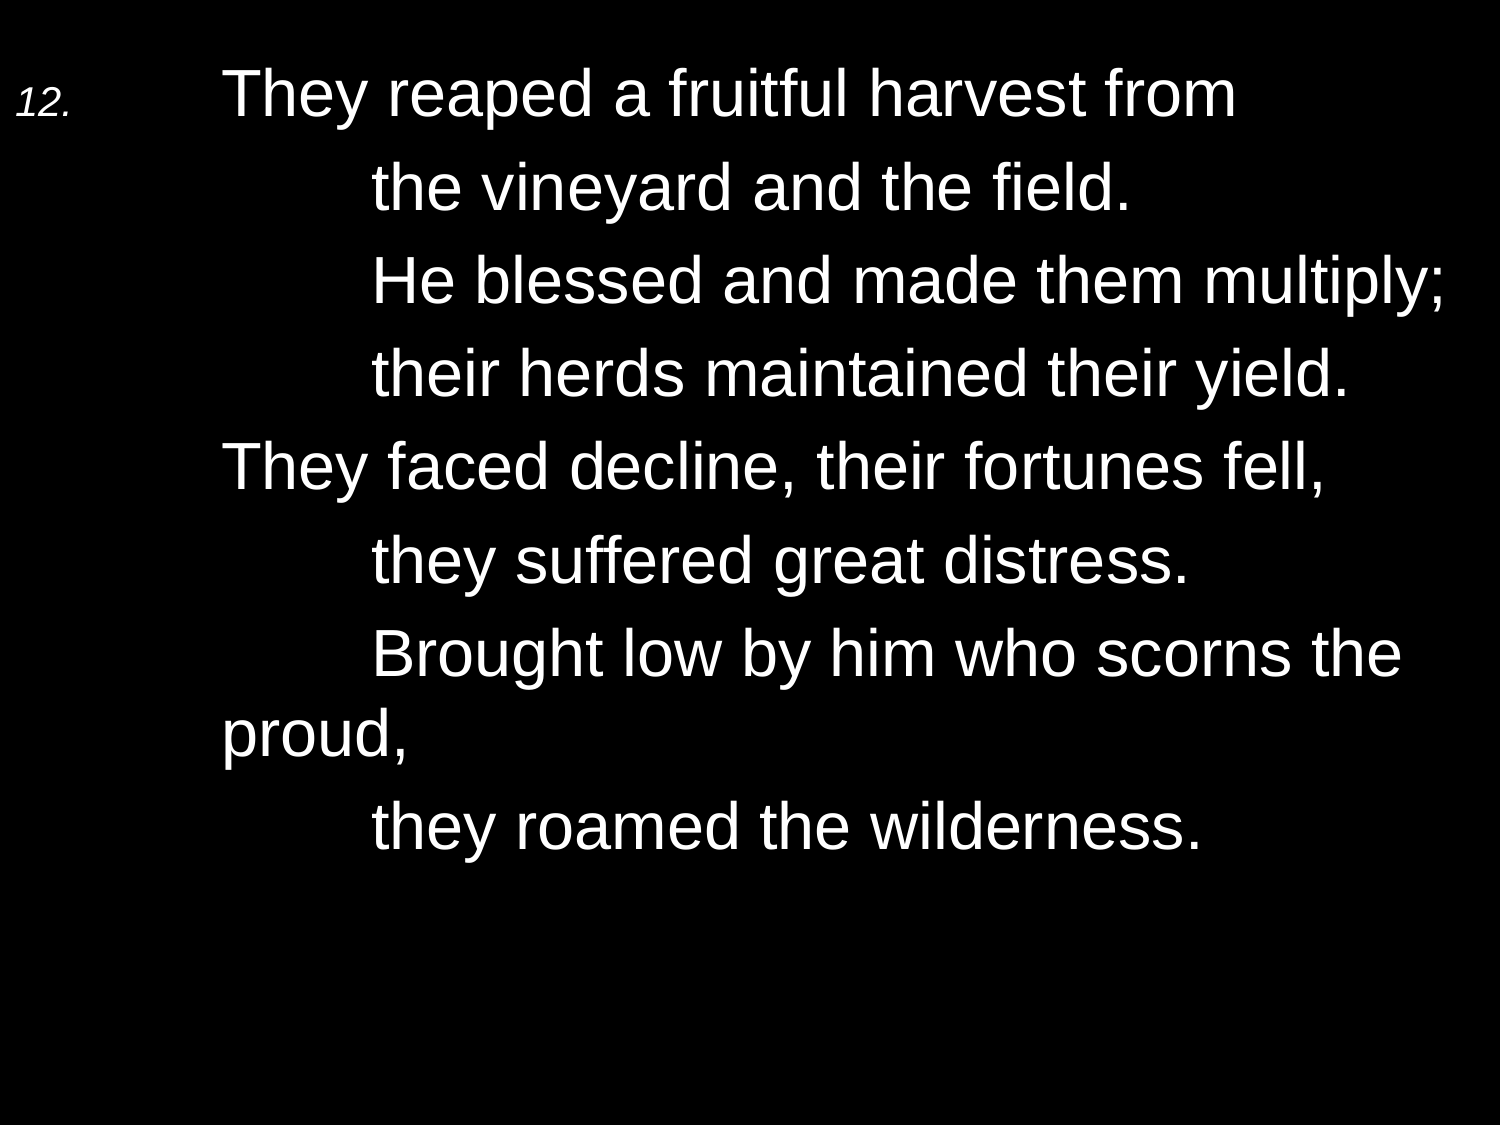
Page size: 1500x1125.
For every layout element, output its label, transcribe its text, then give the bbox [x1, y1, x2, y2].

list 12. They reaped a fruitful harvest from the vineyard and the field. He blessed and made them multiply; their herds maintained their yield. They faced decline, their fortunes fell, they suffered great distress. Brought low by him who scorns the proud, they roamed the wilderness. [0, 42, 1500, 1047]
